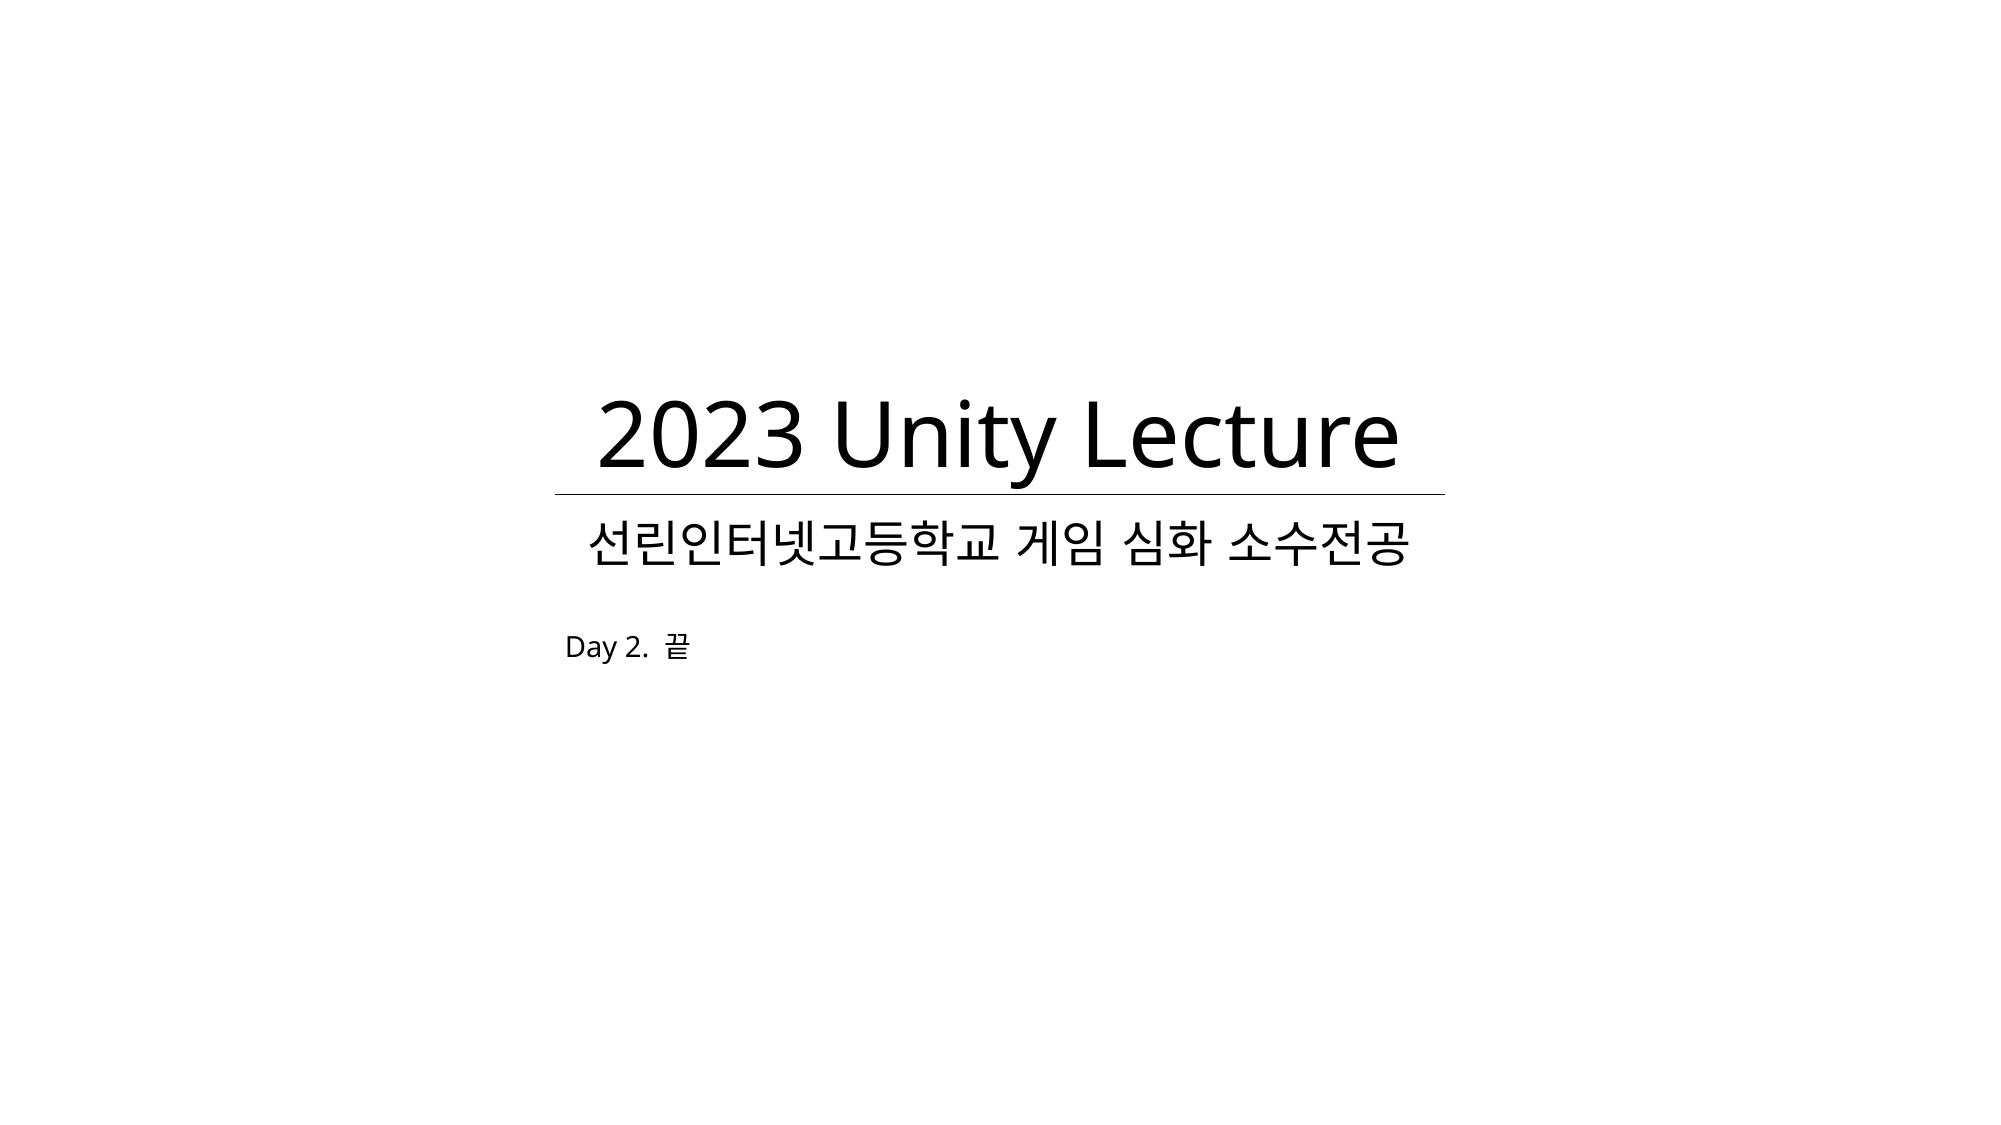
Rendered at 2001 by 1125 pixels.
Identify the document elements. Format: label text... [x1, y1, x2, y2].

text_box Day 2. 끝 [550, 620, 706, 671]
text_box 선린인터넷고등학교 게임 심화 소수전공 [573, 505, 1427, 581]
text_box 2023 Unity Lecture [582, 368, 1418, 493]
